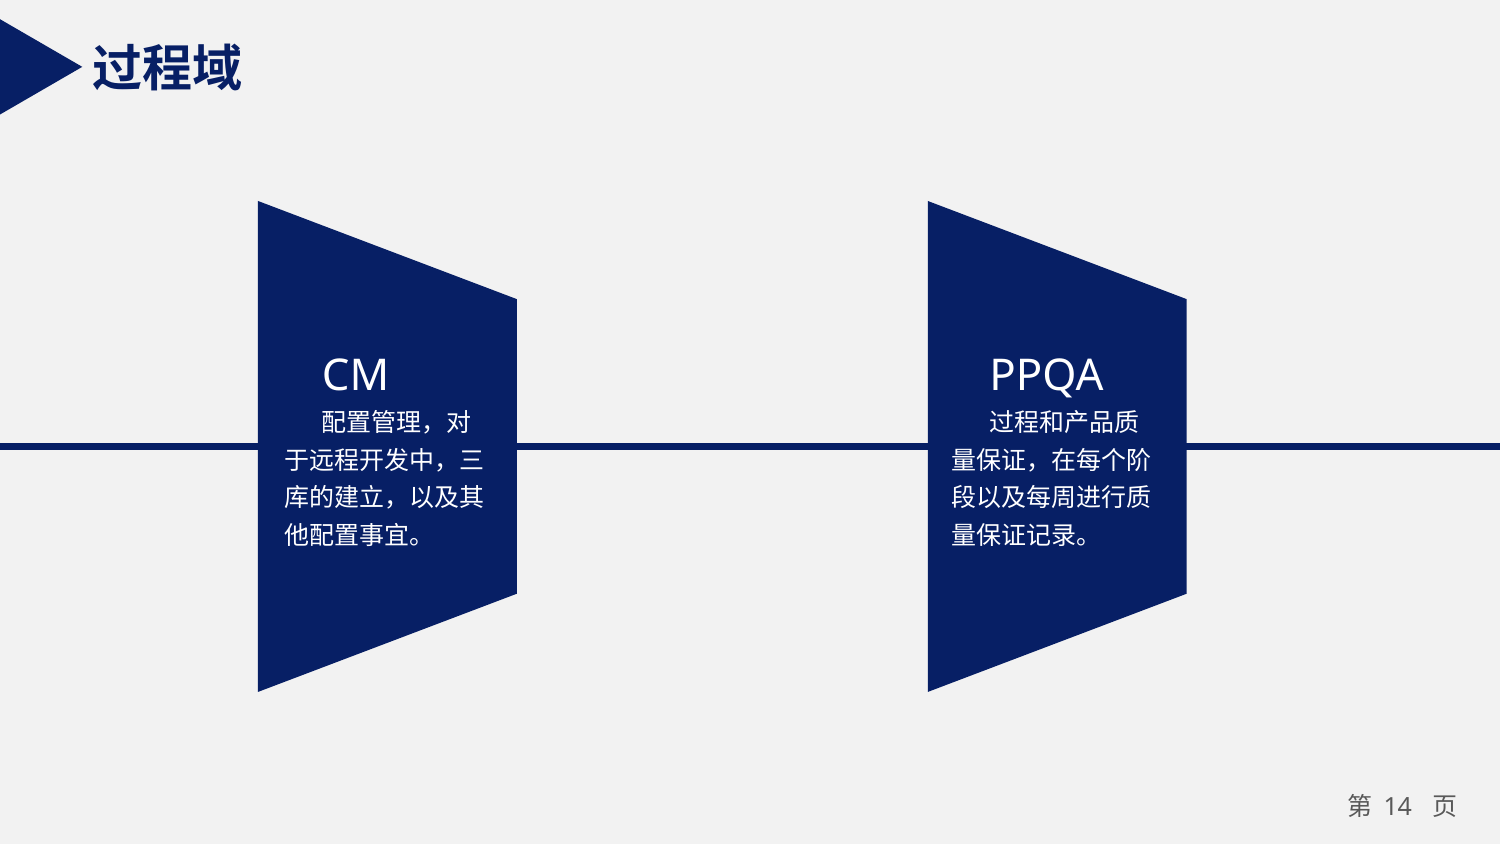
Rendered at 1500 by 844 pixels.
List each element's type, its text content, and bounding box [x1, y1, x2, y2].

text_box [257, 200, 517, 692]
text_box [0, 19, 83, 115]
text_box 过程域 [77, 29, 258, 105]
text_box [927, 200, 1187, 692]
